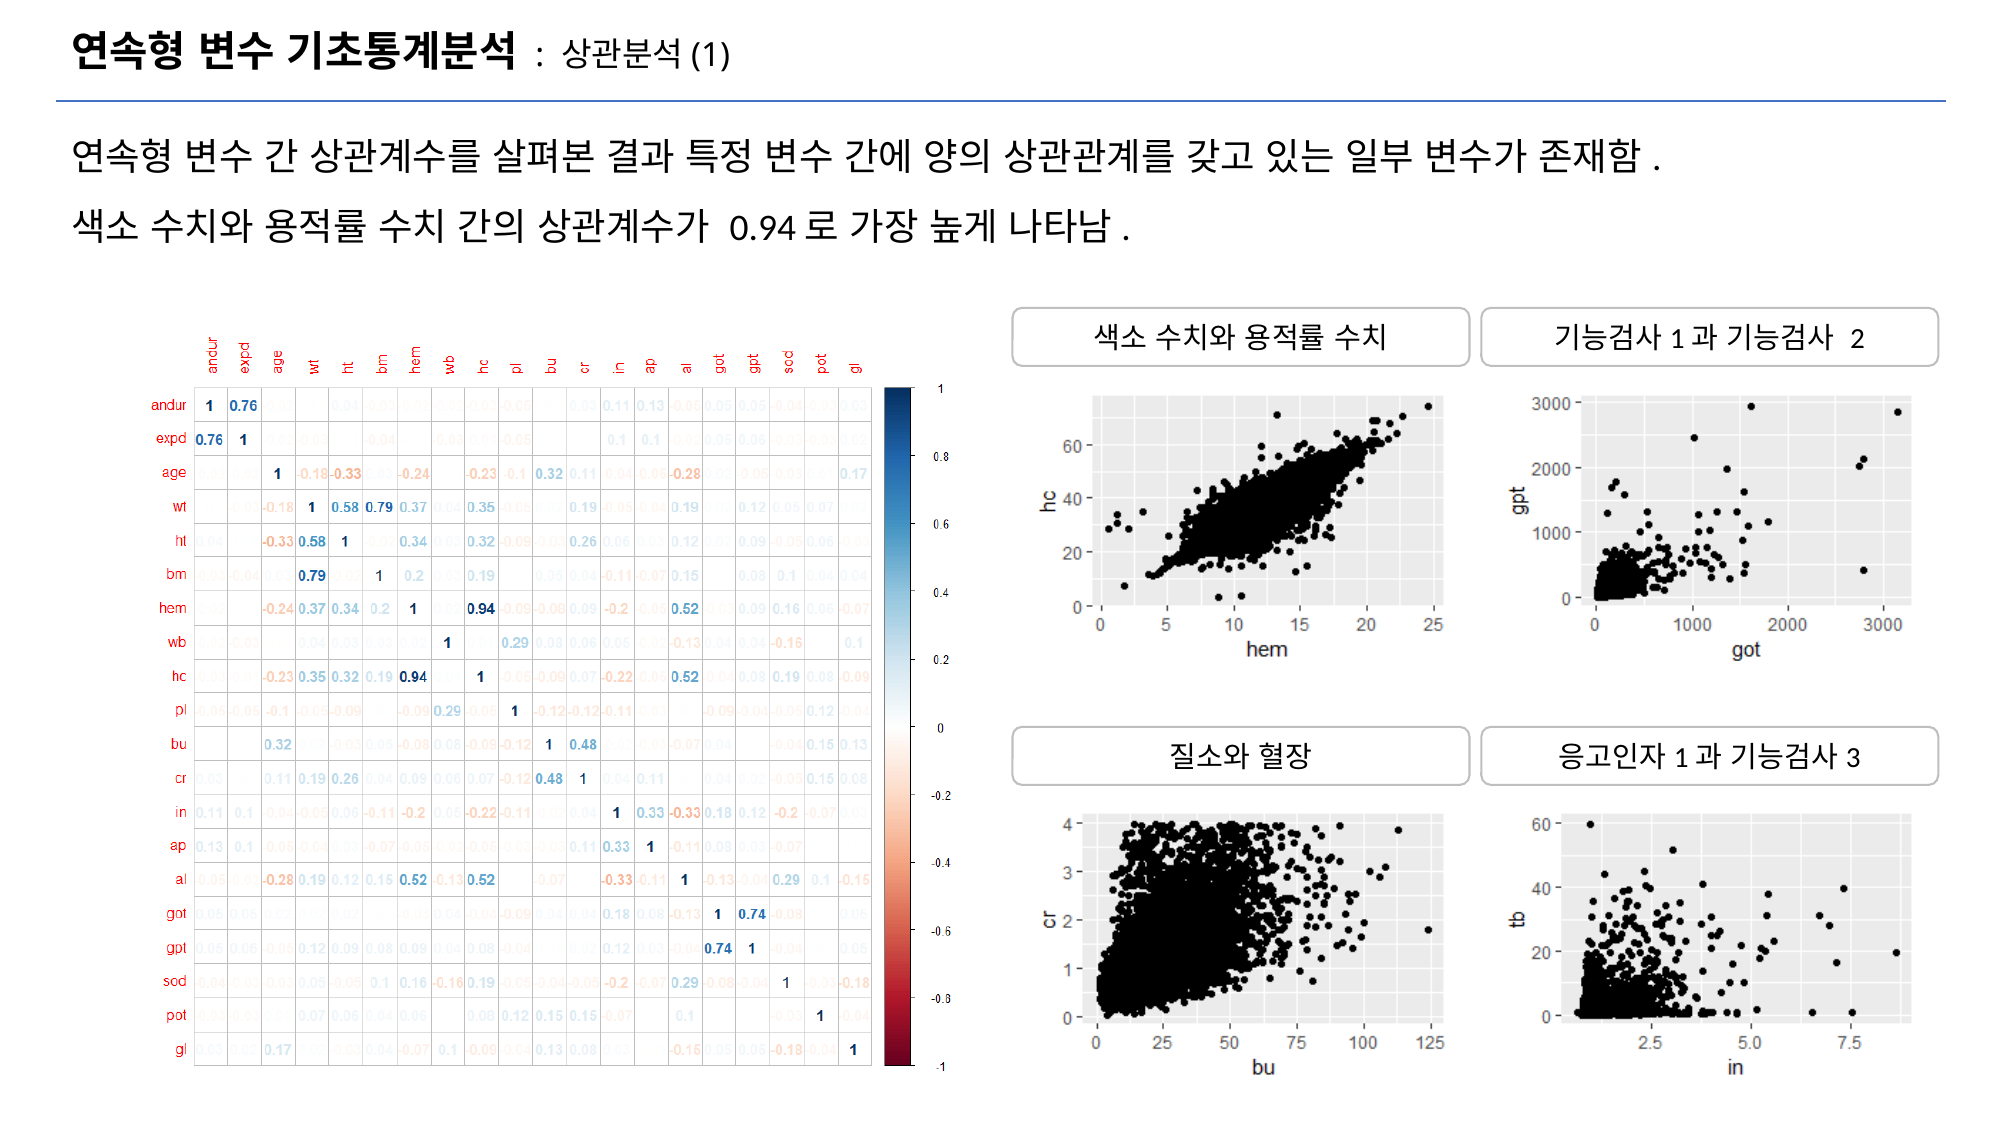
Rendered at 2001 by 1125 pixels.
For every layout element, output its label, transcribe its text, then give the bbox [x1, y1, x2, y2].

text_box 응고인자1과 기능검사3 [1480, 725, 1940, 786]
picture [1496, 804, 1923, 1089]
picture [1027, 804, 1455, 1089]
picture [56, 301, 973, 1099]
picture [1496, 386, 1923, 671]
title 연속형 변수 기초통계분석 : 상관분석(1) [56, 15, 1945, 91]
list 연속형 변수 간 상관계수를 살펴본 결과 특정 변수 간에 양의 상관관계를 갖고 있는 일부 변수가 존재함. 색소 수치와 용적률 수치 간의 상관계수가 0.94로 가장 높게 나타남. [56, 120, 1945, 272]
text_box 질소와 혈장 [1011, 725, 1471, 786]
text_box 색소 수치와 용적률 수치 [1011, 306, 1471, 367]
picture [1027, 386, 1455, 671]
text_box 기능검사1과 기능검사 2 [1480, 306, 1940, 367]
